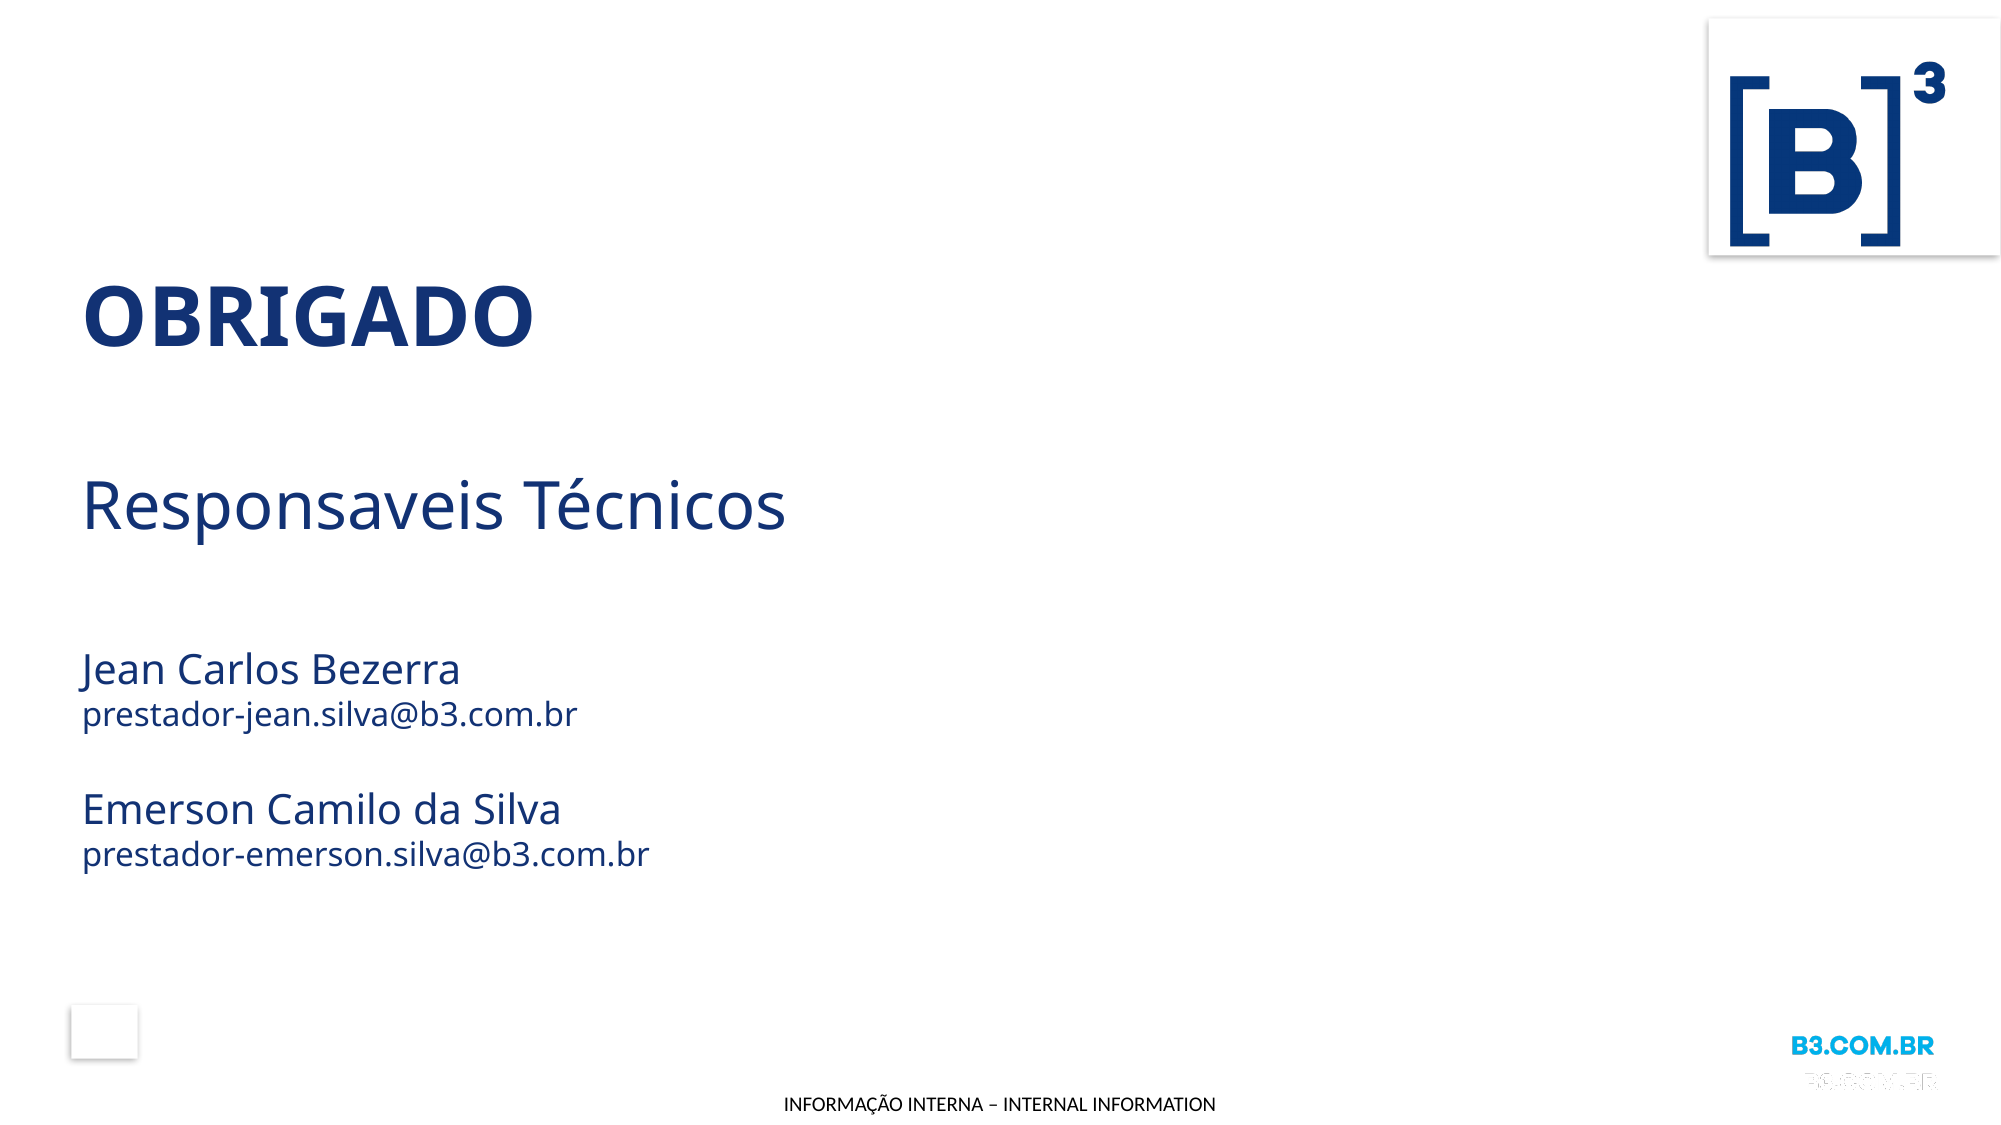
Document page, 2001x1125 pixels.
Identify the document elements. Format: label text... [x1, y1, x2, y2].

title OBRIGADO Responsaveis Técnicos Jean Carlos Bezerra prestador-jean.silva@b3.com.br Emerson Camilo da Silva prestador-emerson.silva@b3.com.br [66, 255, 811, 1047]
picture [1803, 1069, 1938, 1094]
picture [1649, 0, 1981, 327]
picture [1791, 1031, 1934, 1059]
